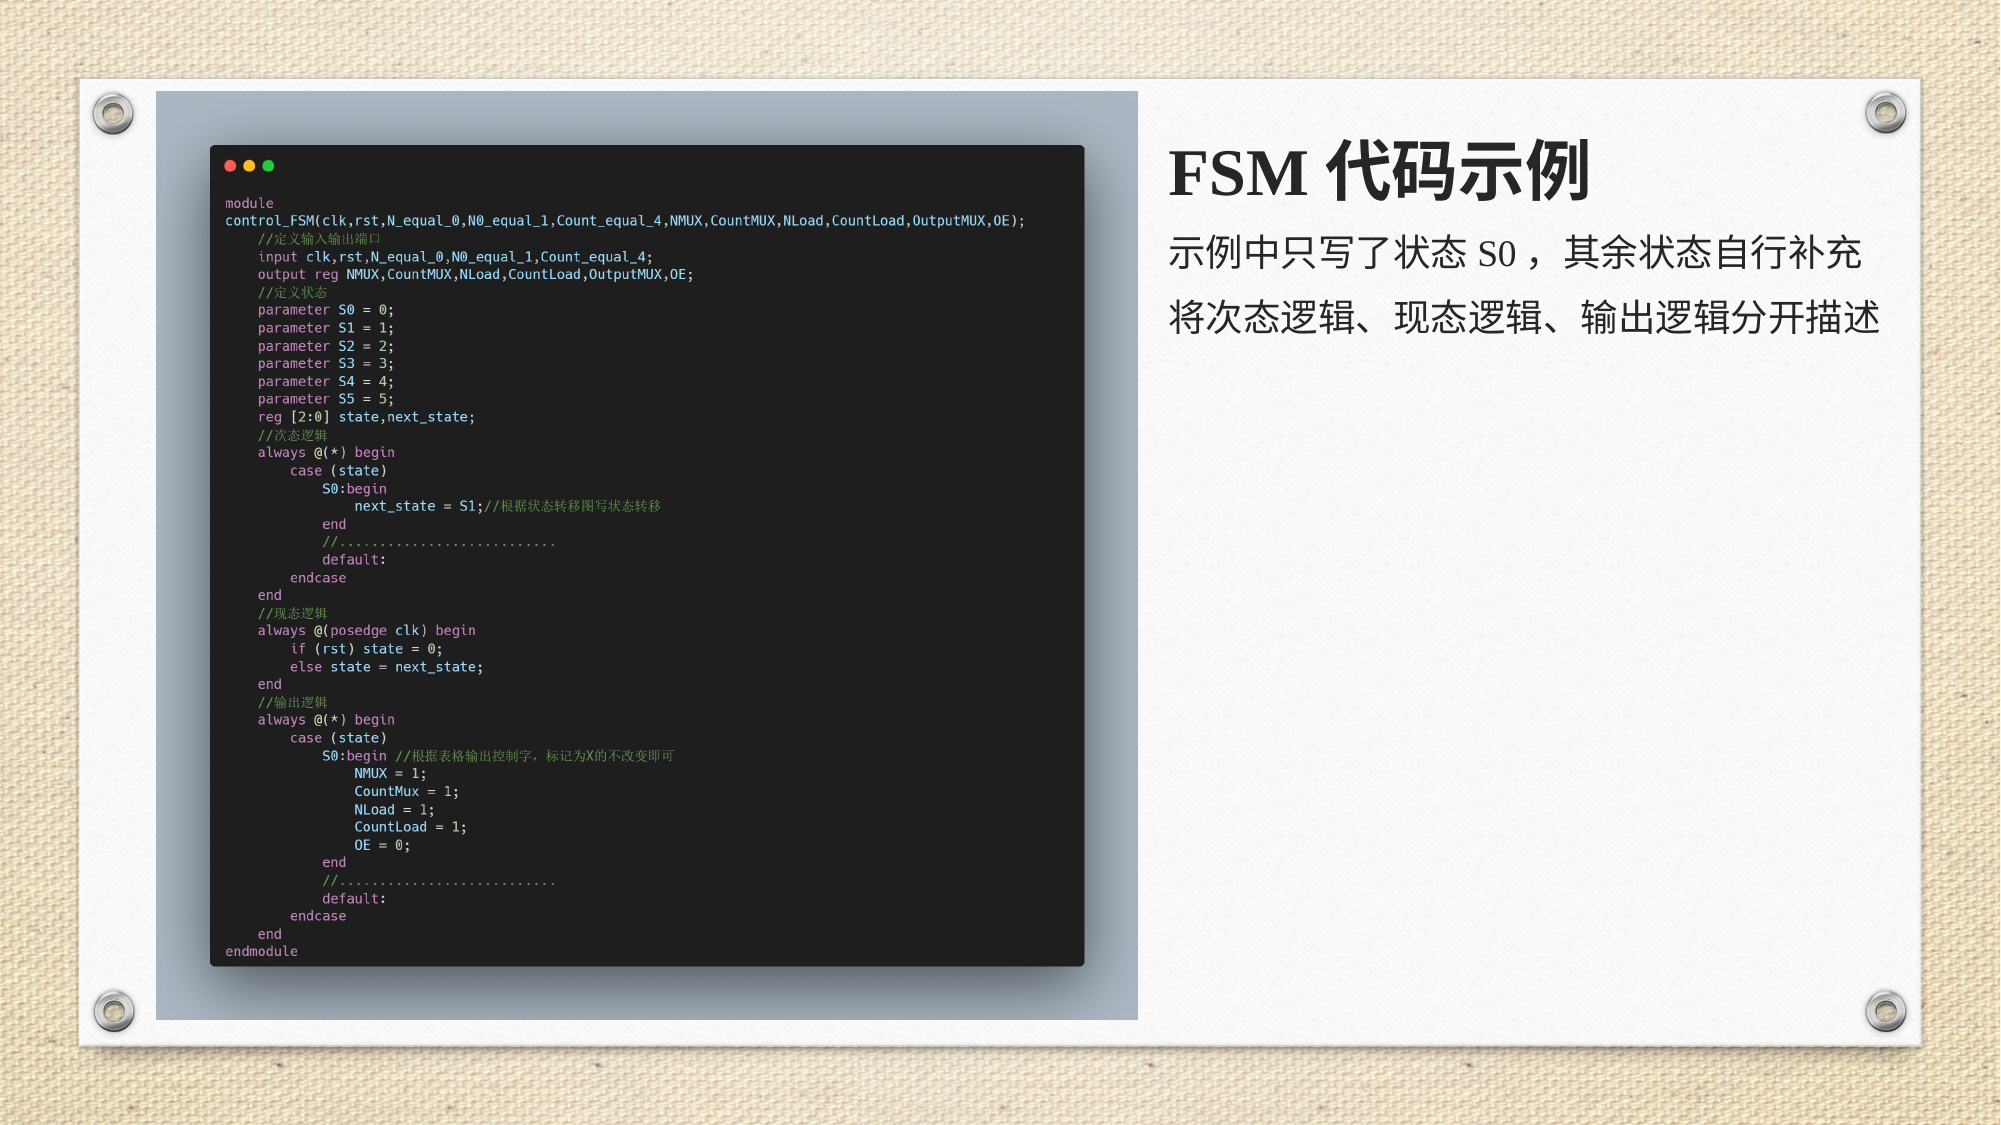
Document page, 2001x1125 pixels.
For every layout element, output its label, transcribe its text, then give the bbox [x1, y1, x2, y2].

text_box FSM代码示例 示例中只写了状态S0，其余状态自行补充 将次态逻辑、现态逻辑、输出逻辑分开描述 [1153, 121, 1921, 527]
picture [0, 0, 2001, 1125]
